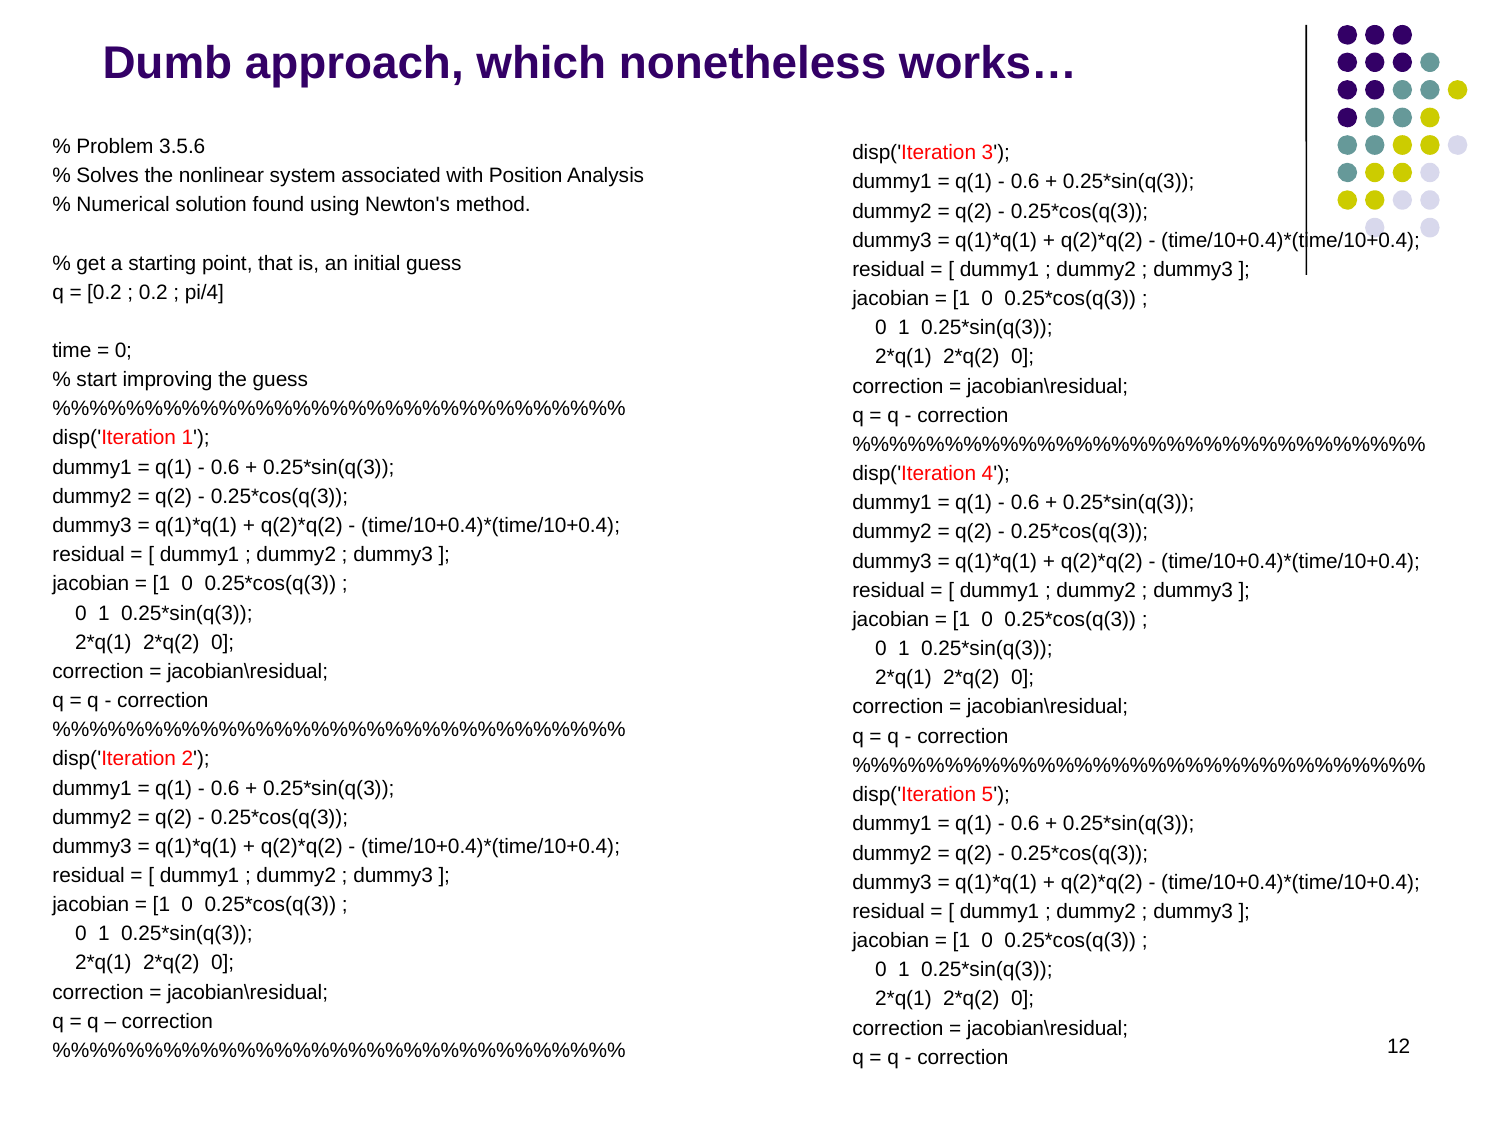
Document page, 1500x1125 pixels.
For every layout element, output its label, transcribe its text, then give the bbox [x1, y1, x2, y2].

slide_number 12 [1074, 1024, 1426, 1101]
text_box % Problem 3.5.6 % Solves the nonlinear system associated with Position Analysis % Numerical solution found using Newton's method. % get a starting point, that is, an initial guess q = [0.2 ; 0.2 ; pi/4] time = 0; % start improving the guess %%%%%%%%%%%%%%%%%%%%%%%%%%%%%%% disp('Iteration 1'); dummy1 = q(1) - 0.6 + 0.25*sin(q(3)); dummy2 = q(2) - 0.25*cos(q(3)); dummy3 = q(1)*q(1) + q(2)*q(2) - (time/10+0.4)*(time/10+0.4); residual = [ dummy1 ; dummy2 ; dummy3 ]; jacobian = [1 0 0.25*cos(q(3)) ; 0 1 0.25*sin(q(3)); 2*q(1) 2*q(2) 0]; correction = jacobian\residual; q = q - correction %%%%%%%%%%%%%%%%%%%%%%%%%%%%%%% disp('Iteration 2'); dummy1 = q(1) - 0.6 + 0.25*sin(q(3)); dummy2 = q(2) - 0.25*cos(q(3)); dummy3 = q(1)*q(1) + q(2)*q(2) - (time/10+0.4)*(time/10+0.4); residual = [ dummy1 ; dummy2 ; dummy3 ]; jacobian = [1 0 0.25*cos(q(3)) ; 0 1 0.25*sin(q(3)); 2*q(1) 2*q(2) 0]; correction = jacobian\residual; q = q – correction %%%%%%%%%%%%%%%%%%%%%%%%%%%%%%% [37, 125, 725, 1070]
title Dumb approach, which nonetheless works… [87, 12, 1326, 96]
text_box disp('Iteration 3'); dummy1 = q(1) - 0.6 + 0.25*sin(q(3)); dummy2 = q(2) - 0.25*cos(q(3)); dummy3 = q(1)*q(1) + q(2)*q(2) - (time/10+0.4)*(time/10+0.4); residual = [ dummy1 ; dummy2 ; dummy3 ]; jacobian = [1 0 0.25*cos(q(3)) ; 0 1 0.25*sin(q(3)); 2*q(1) 2*q(2) 0]; correction = jacobian\residual; q = q - correction %%%%%%%%%%%%%%%%%%%%%%%%%%%%%%% disp('Iteration 4'); dummy1 = q(1) - 0.6 + 0.25*sin(q(3)); dummy2 = q(2) - 0.25*cos(q(3)); dummy3 = q(1)*q(1) + q(2)*q(2) - (time/10+0.4)*(time/10+0.4); residual = [ dummy1 ; dummy2 ; dummy3 ]; jacobian = [1 0 0.25*cos(q(3)) ; 0 1 0.25*sin(q(3)); 2*q(1) 2*q(2) 0]; correction = jacobian\residual; q = q - correction %%%%%%%%%%%%%%%%%%%%%%%%%%%%%%% disp('Iteration 5'); dummy1 = q(1) - 0.6 + 0.25*sin(q(3)); dummy2 = q(2) - 0.25*cos(q(3)); dummy3 = q(1)*q(1) + q(2)*q(2) - (time/10+0.4)*(time/10+0.4); residual = [ dummy1 ; dummy2 ; dummy3 ]; jacobian = [1 0 0.25*cos(q(3)) ; 0 1 0.25*sin(q(3)); 2*q(1) 2*q(2) 0]; correction = jacobian\residual; q = q - correction [837, 131, 1463, 1076]
